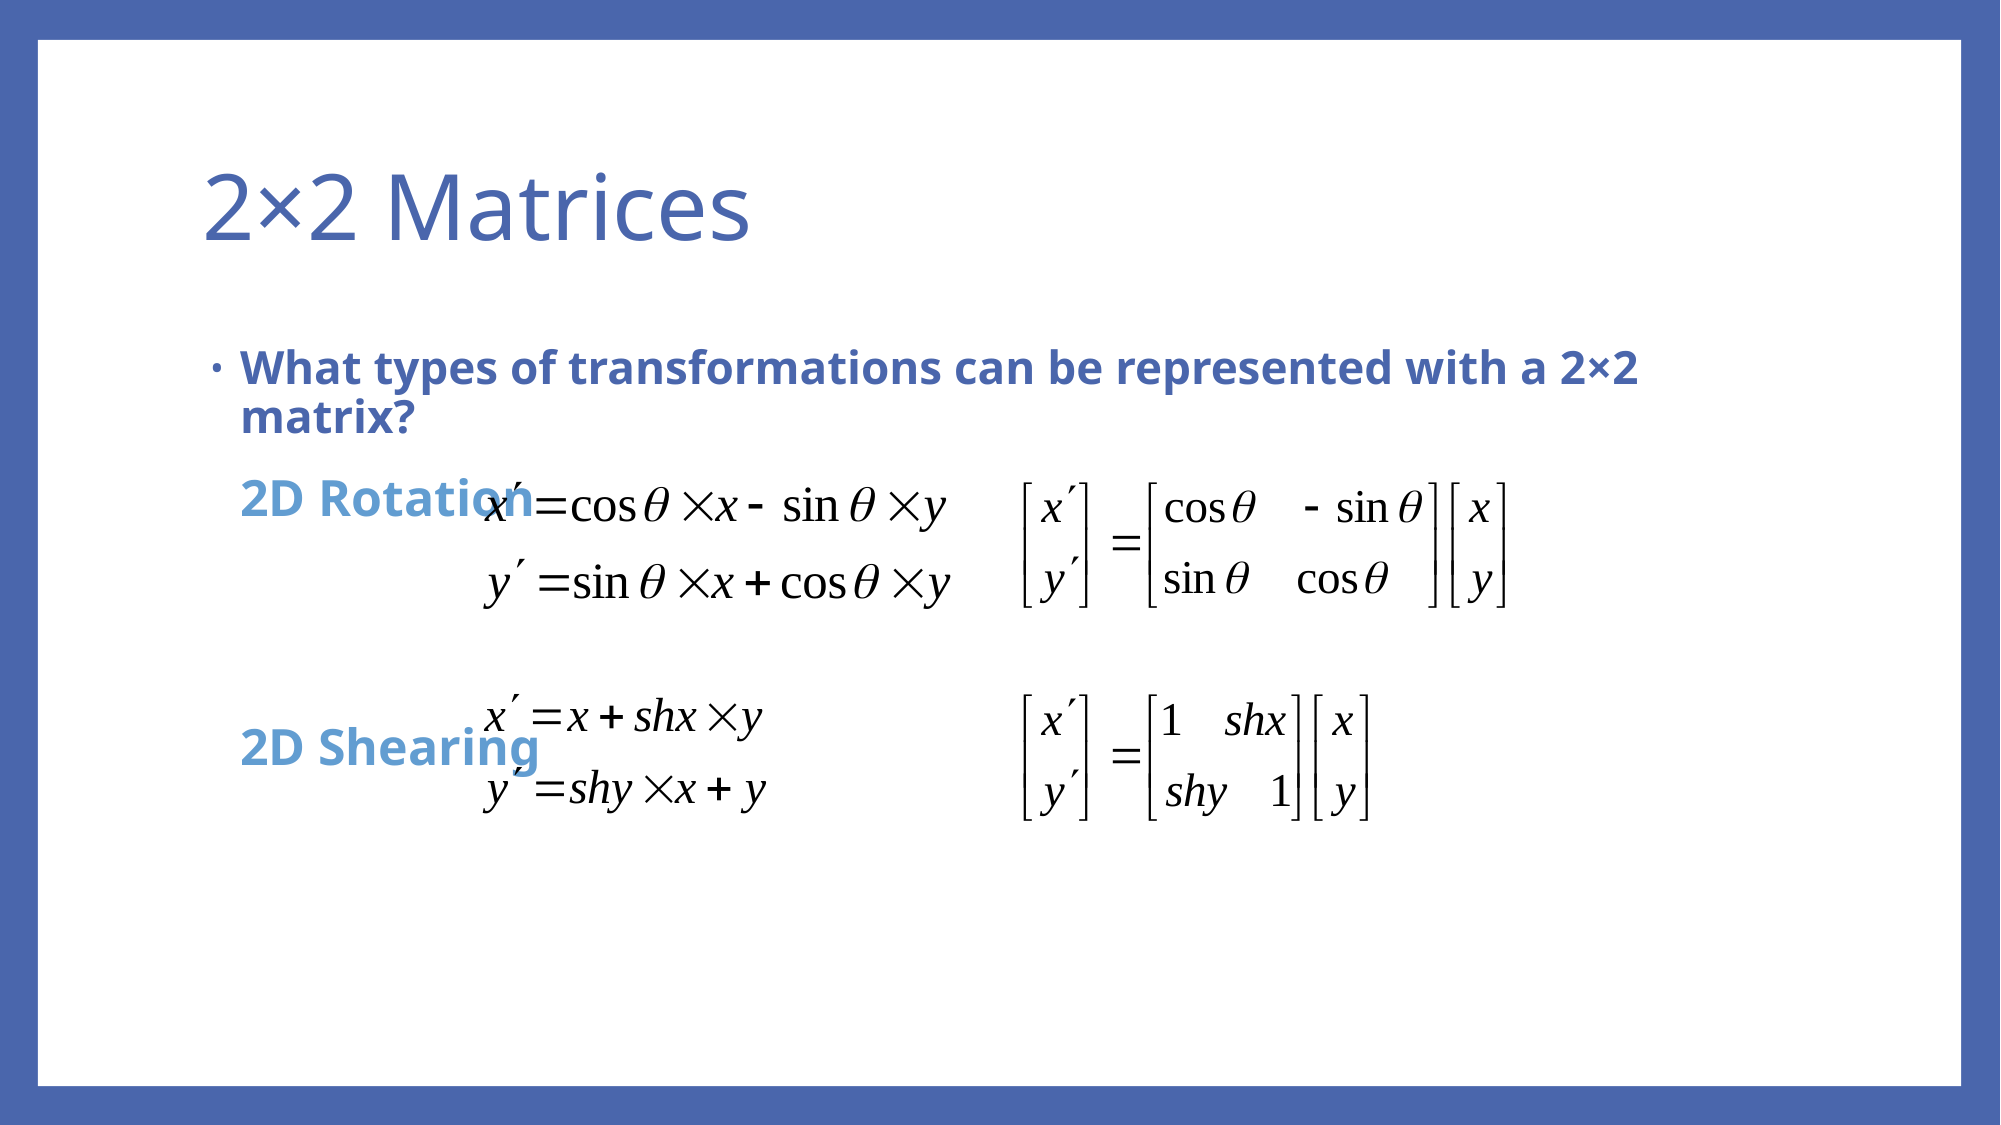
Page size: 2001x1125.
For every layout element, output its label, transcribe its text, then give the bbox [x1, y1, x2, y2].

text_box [474, 687, 776, 824]
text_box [1012, 687, 1386, 830]
title 2×2 Matrices [187, 99, 1808, 323]
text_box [474, 474, 963, 620]
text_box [1012, 474, 1524, 617]
list What types of transformations can be represented with a 2×2 matrix? 2D Rotation 2D Shearing [187, 337, 1808, 1000]
